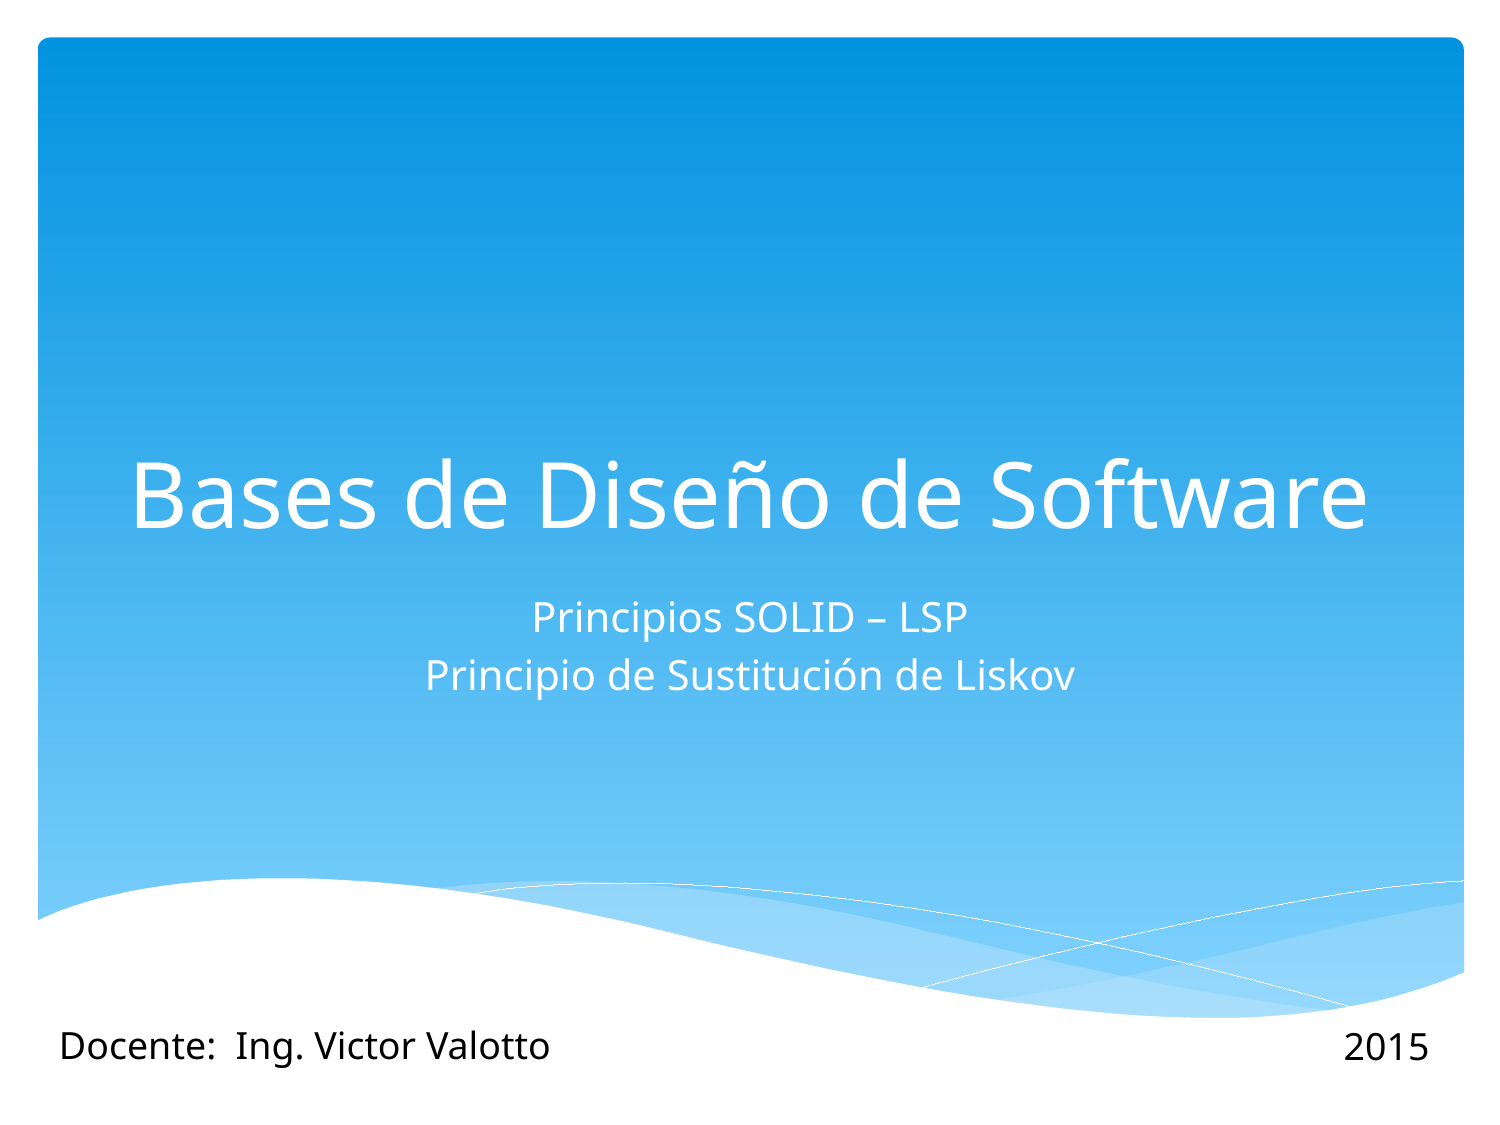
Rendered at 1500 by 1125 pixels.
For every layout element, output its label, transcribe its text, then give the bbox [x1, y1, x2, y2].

subtitle Principios SOLID – LSP Principio de Sustitución de Liskov [225, 583, 1275, 825]
text_box 2015 [1328, 1015, 1445, 1076]
title Bases de Diseño de Software [112, 262, 1388, 555]
text_box Docente: Ing. Victor Valotto [44, 1014, 567, 1075]
